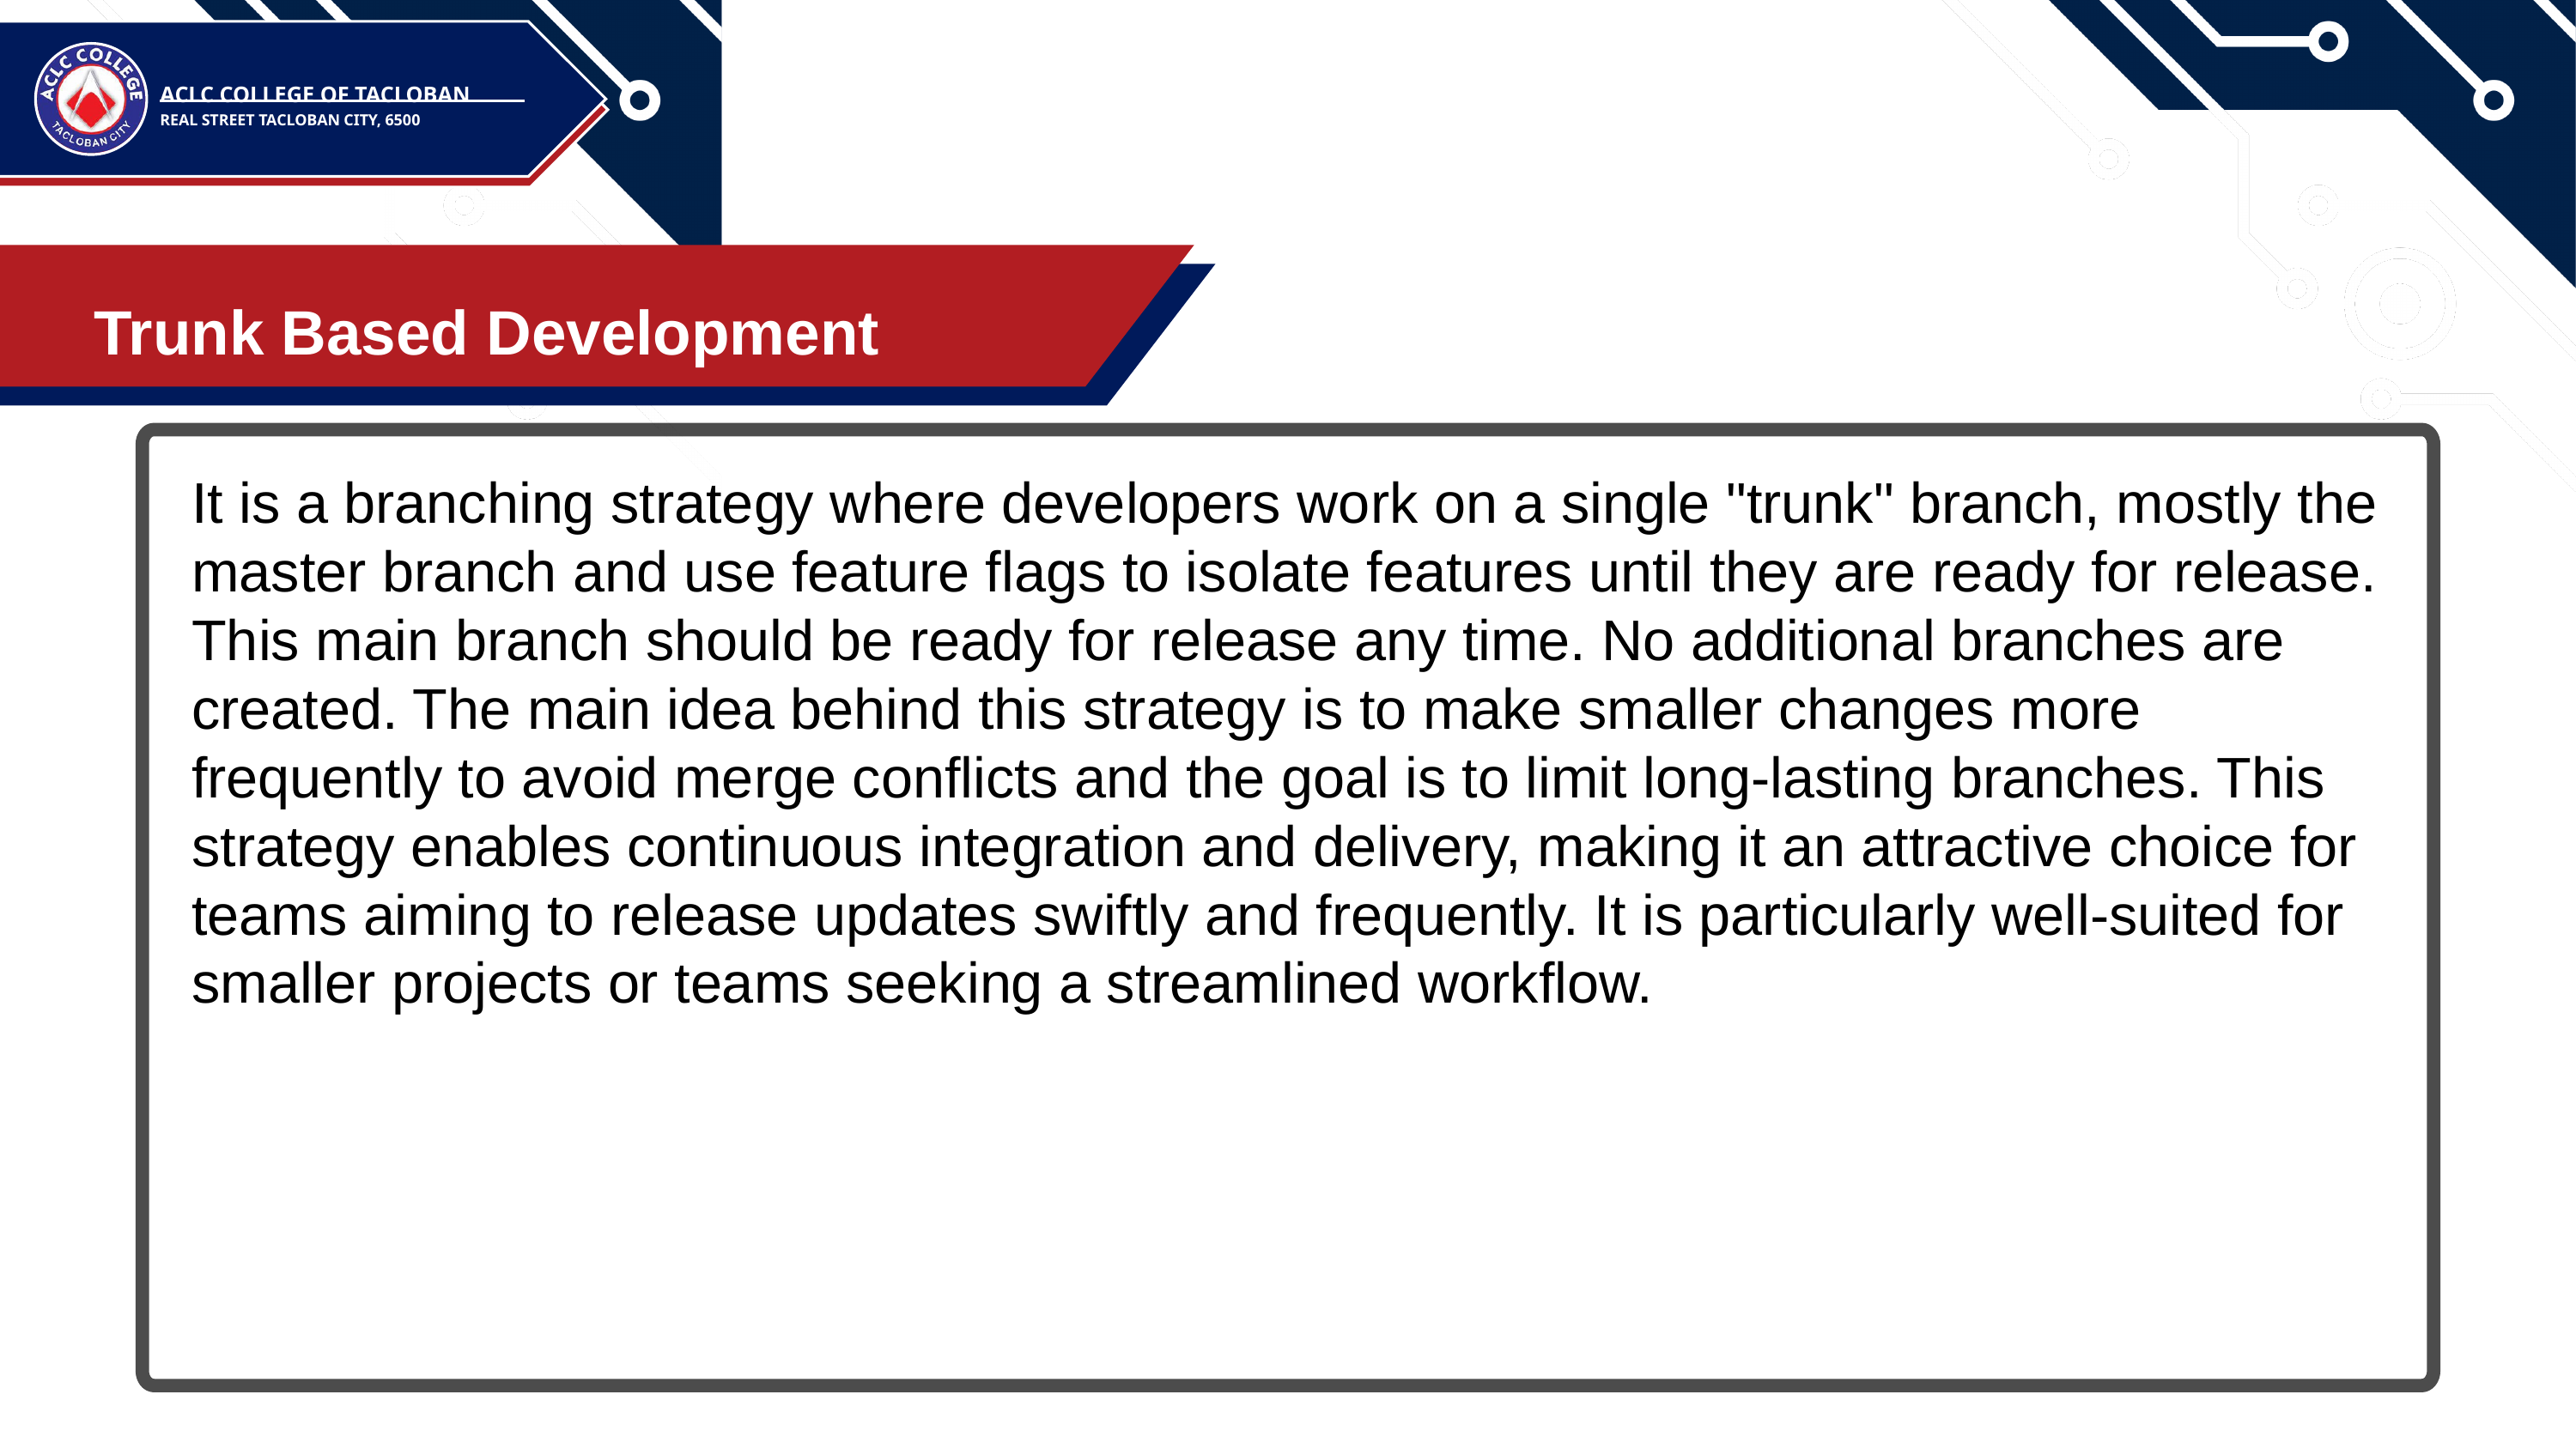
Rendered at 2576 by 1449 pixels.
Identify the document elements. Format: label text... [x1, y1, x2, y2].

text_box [0, 3, 609, 188]
text_box It is a branching strategy where developers work on a single "trunk" branch, mostly the master branch and use feature flags to isolate features until they are ready for release. This main branch should be ready for release any time. No additional branches are created. The main idea behind this strategy is to make smaller changes more frequently to avoid merge conflicts and the goal is to limit long-lasting branches. This strategy enables continuous integration and delivery, making it an attractive choice for teams aiming to release updates swiftly and frequently. It is particularly well-suited for smaller projects or teams seeking a streamlined workflow. [179, 459, 2408, 1022]
text_box [0, 0, 722, 219]
text_box [0, 415, 722, 492]
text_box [0, 219, 1216, 406]
text_box [142, 429, 2434, 1386]
text_box [1854, 0, 2576, 492]
